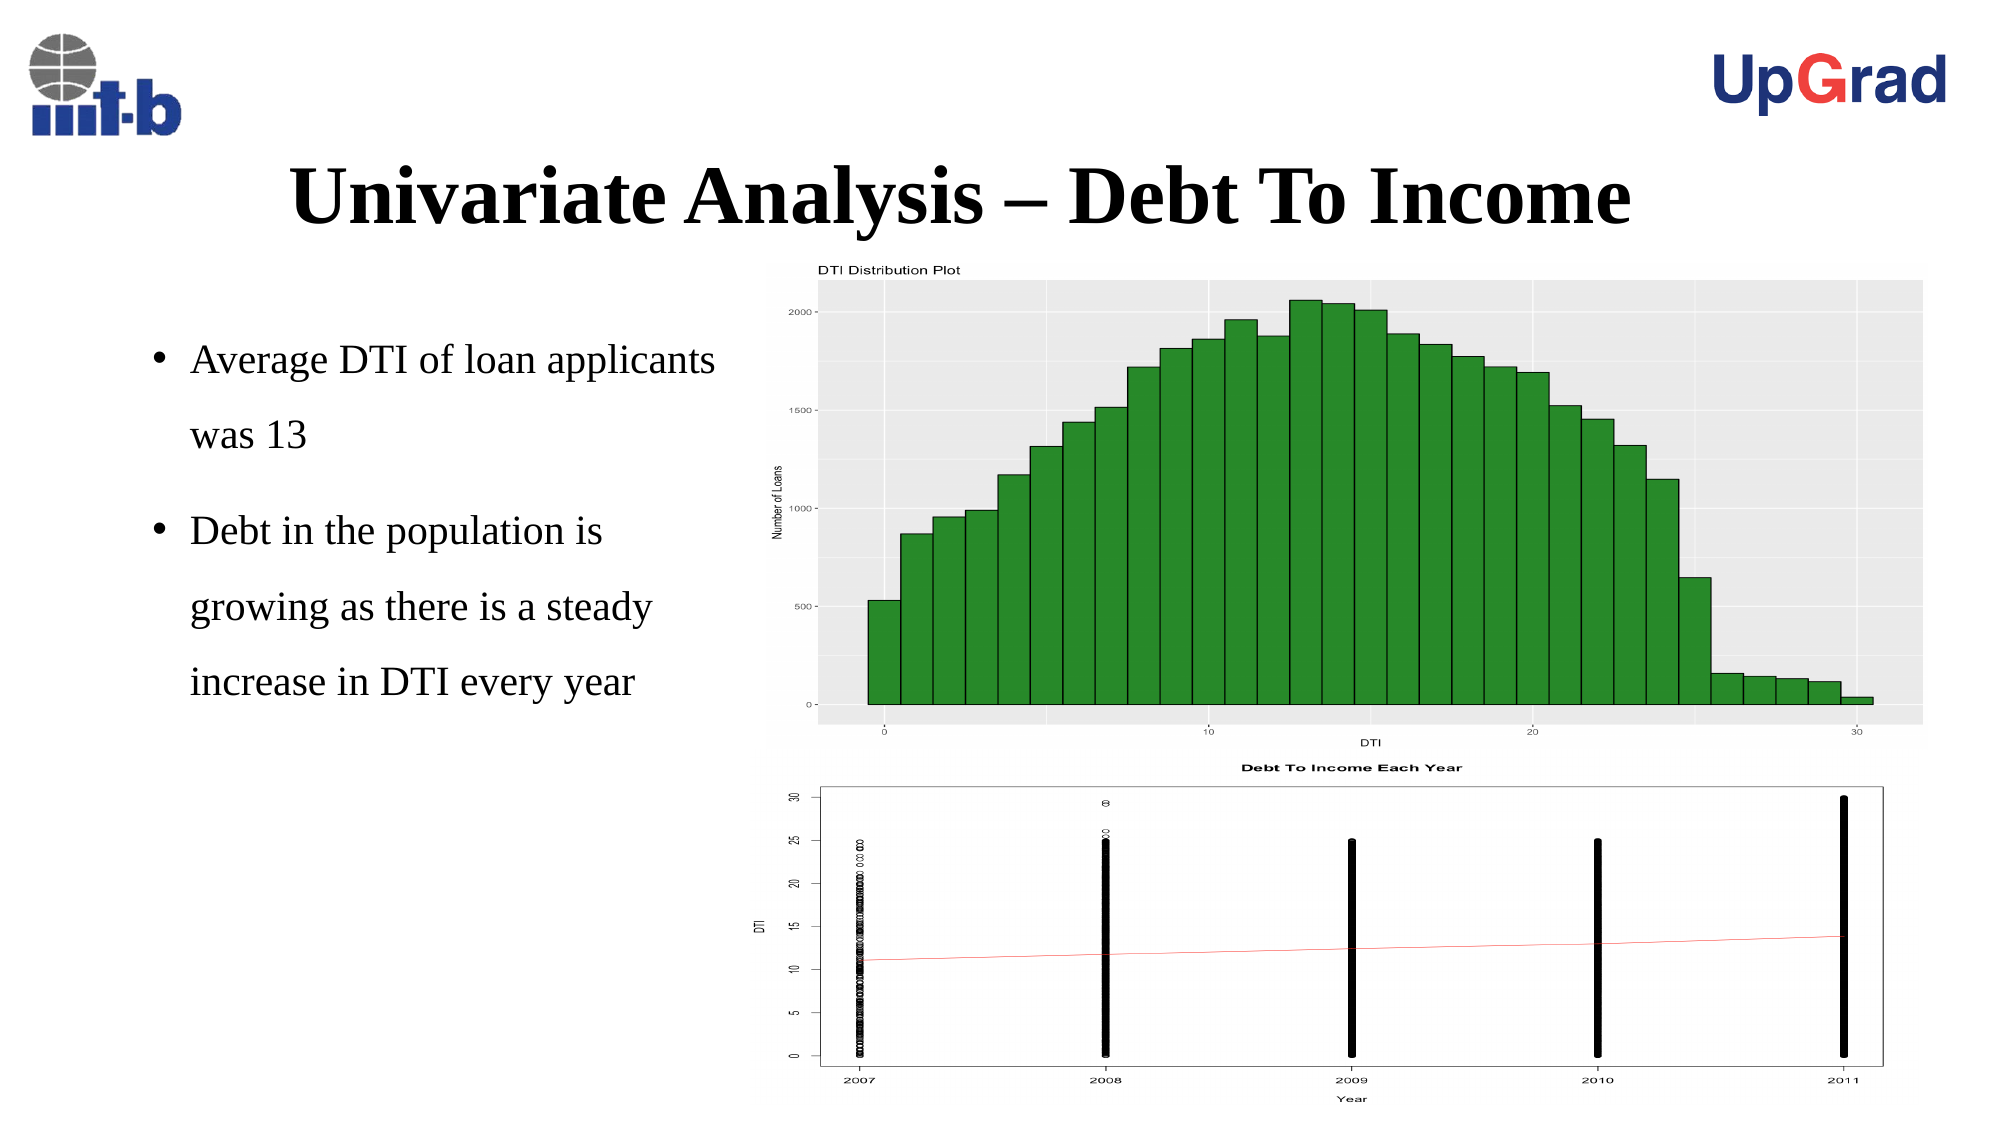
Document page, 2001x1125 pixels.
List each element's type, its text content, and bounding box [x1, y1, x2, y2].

picture [0, 29, 208, 163]
list Average DTI of loan applicants was 13 Debt in the population is growing as there is a steady increase in DTI every year [137, 299, 746, 1014]
picture [1714, 53, 1952, 116]
title Univariate Analysis – Debt To Income [208, 115, 1715, 278]
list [766, 263, 1928, 750]
picture [749, 749, 1919, 1105]
